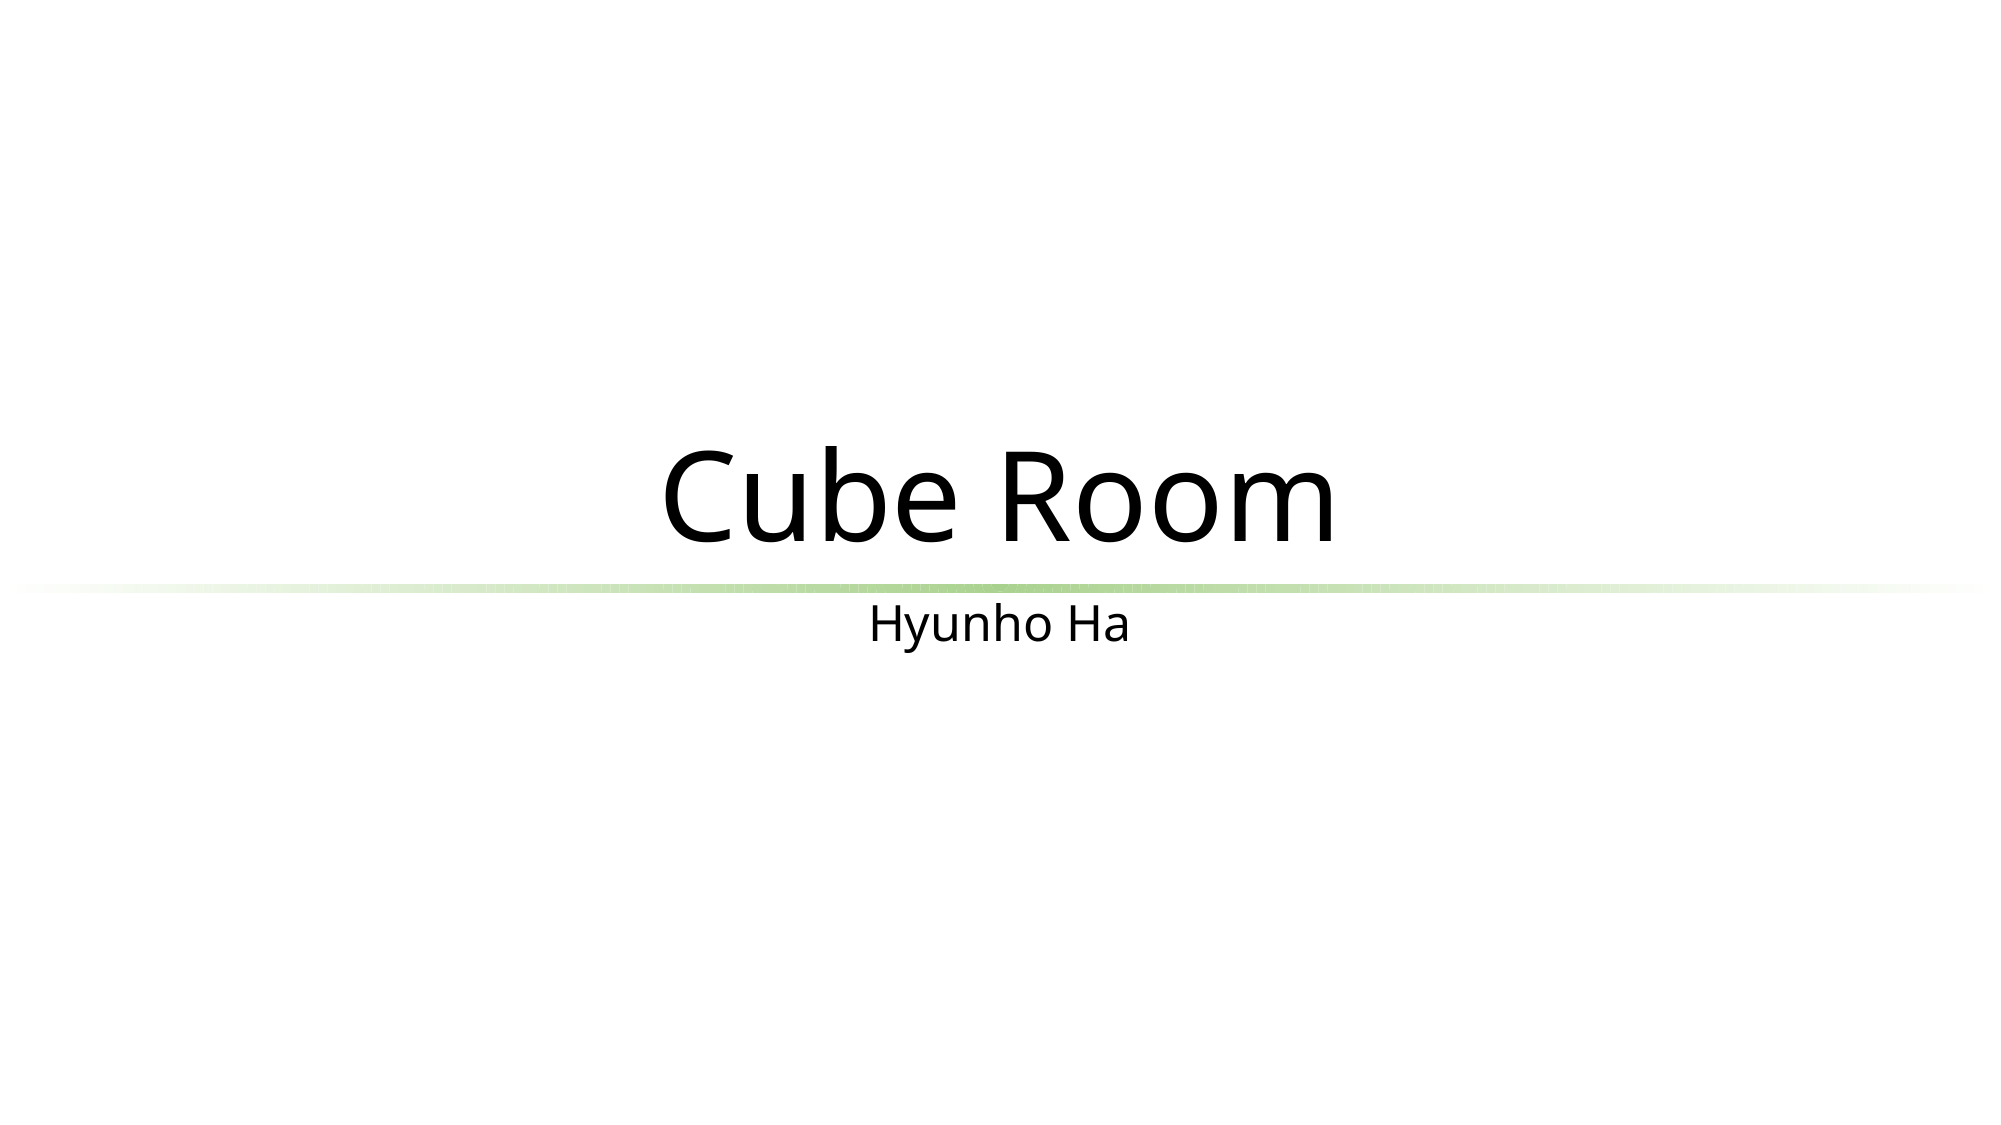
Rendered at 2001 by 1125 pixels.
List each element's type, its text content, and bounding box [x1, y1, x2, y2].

subtitle Hyunho Ha [249, 595, 1750, 863]
title Cube Room [249, 184, 1750, 576]
text_box [0, 582, 2000, 595]
